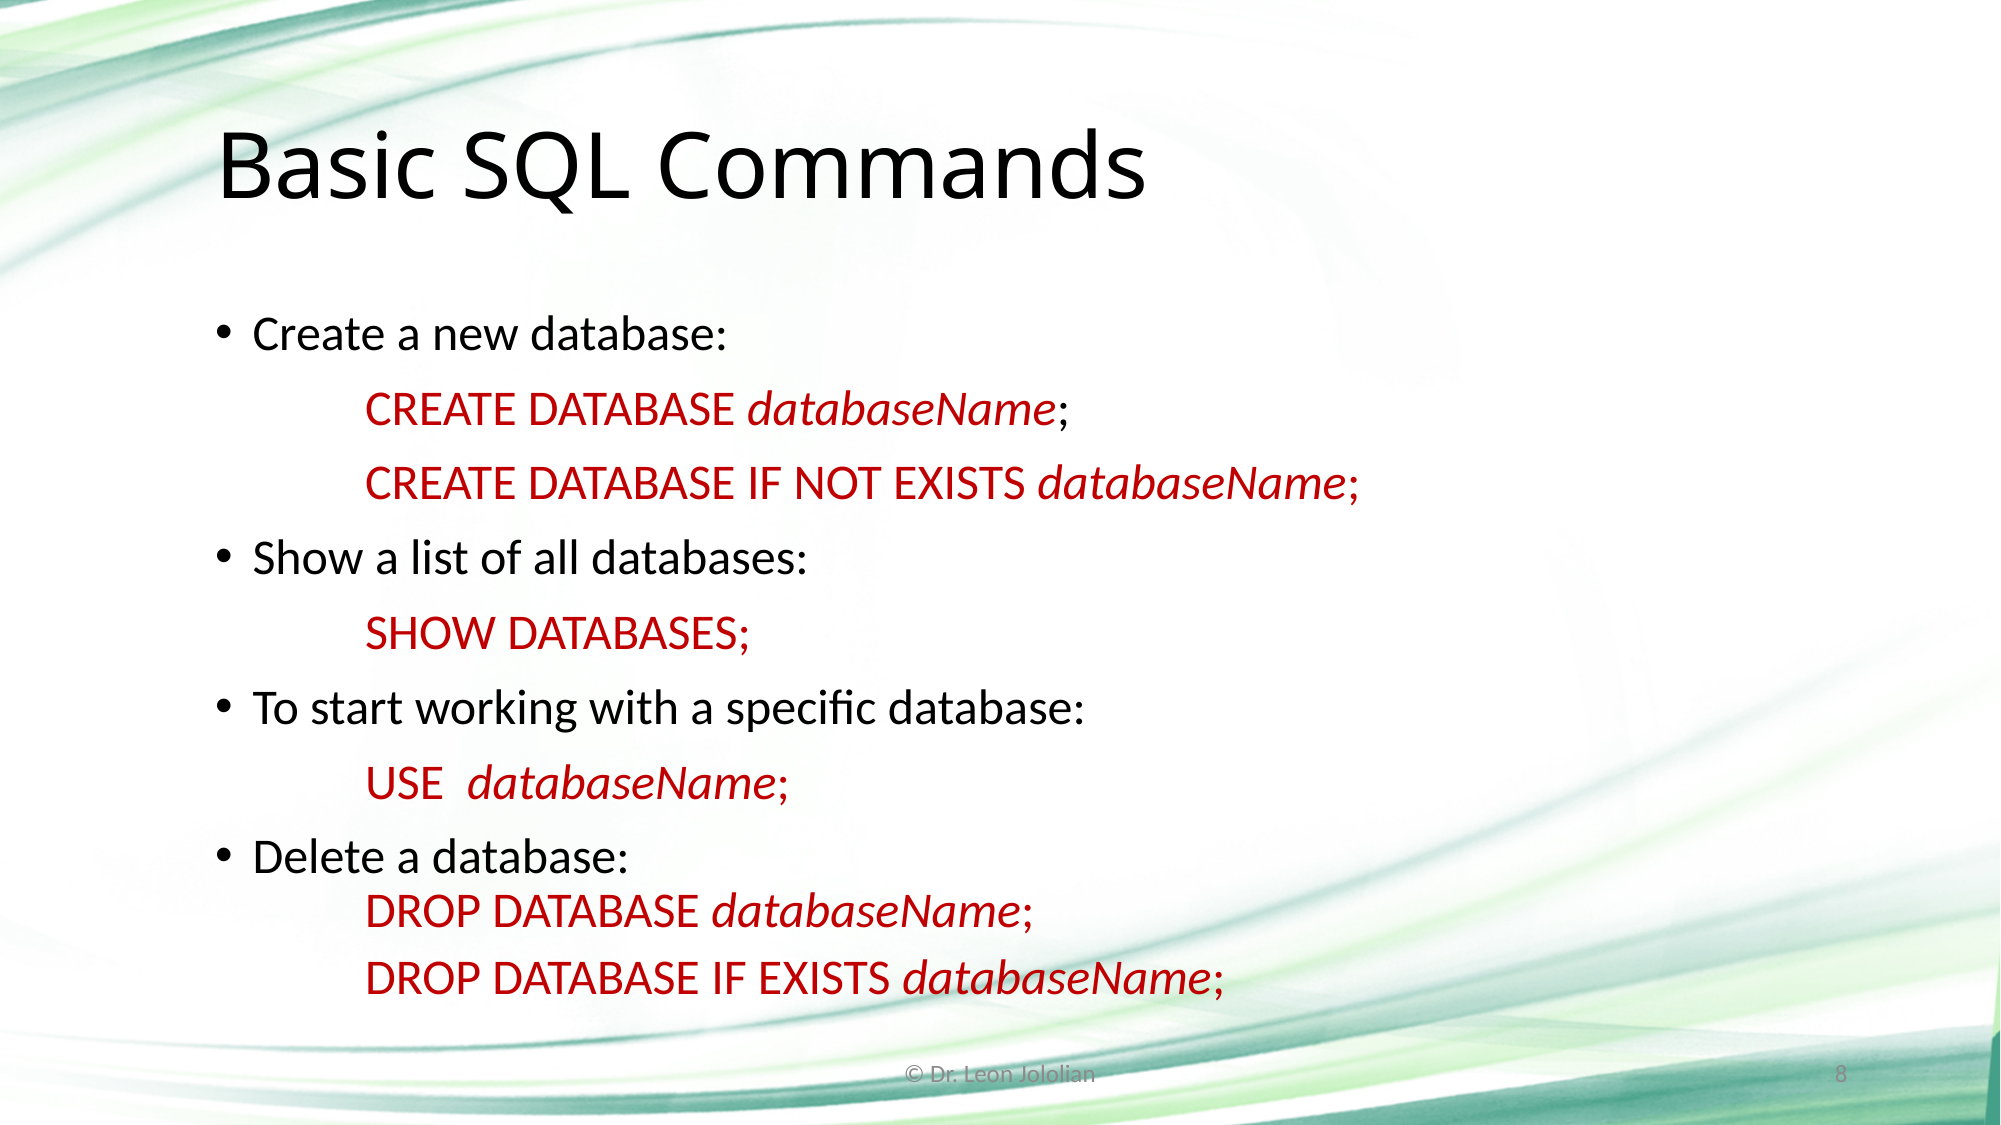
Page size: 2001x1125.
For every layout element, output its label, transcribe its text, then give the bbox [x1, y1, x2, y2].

picture [0, 0, 2001, 1125]
title Basic SQL Commands [200, 59, 1863, 278]
slide_number 8 [1412, 1042, 1863, 1103]
list Create a new database: CREATE DATABASE databaseName; CREATE DATABASE IF NOT EXISTS databaseName; Show a list of all databases: SHOW DATABASES; To start working with a specific database: USE databaseName; Delete a database: DROP DATABASE databaseName; DROP DATABASE IF EXISTS databaseName; [200, 299, 1863, 1014]
footer © Dr. Leon Jololian [662, 1042, 1338, 1103]
